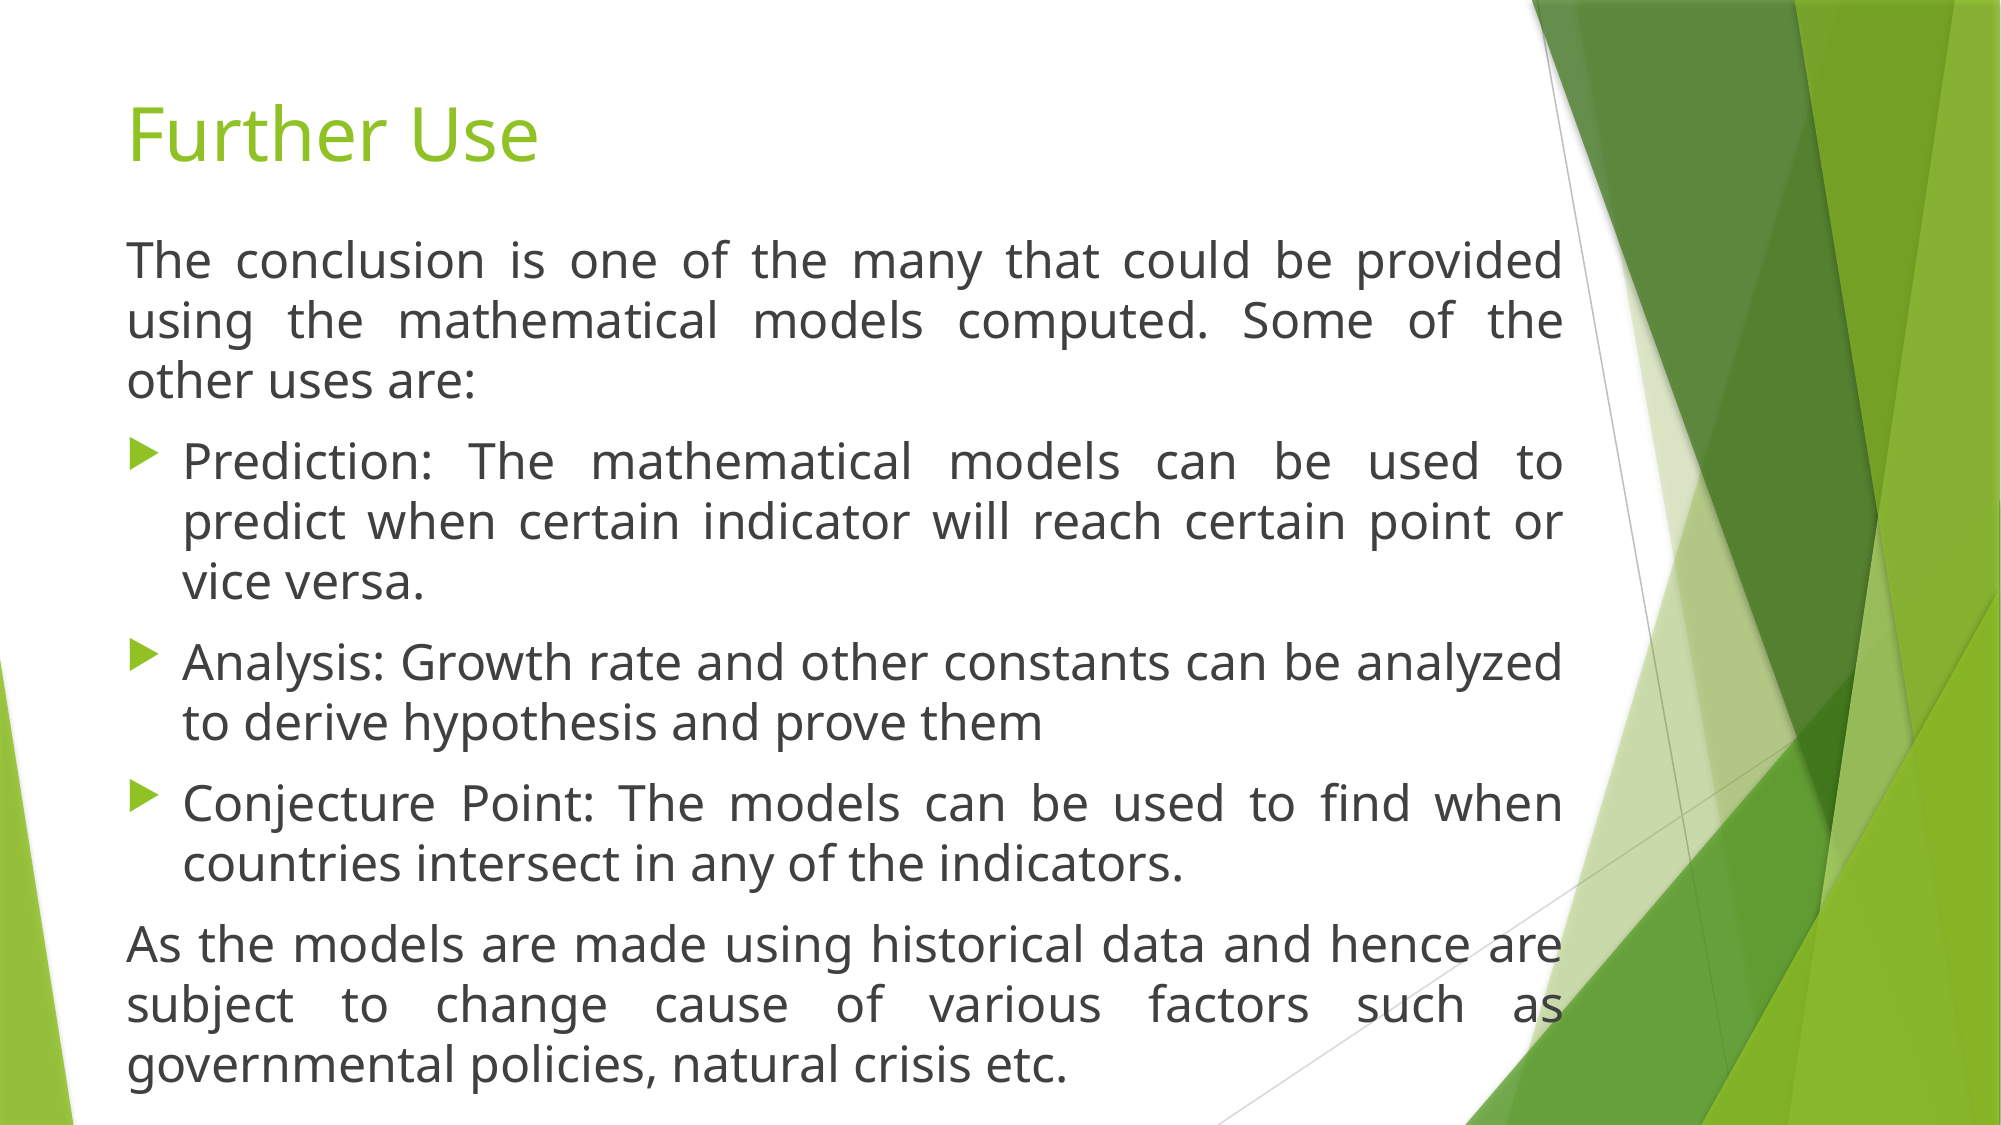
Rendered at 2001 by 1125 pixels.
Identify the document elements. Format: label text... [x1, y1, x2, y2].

list The conclusion is one of the many that could be provided using the mathematical models computed. Some of the other uses are: Prediction: The mathematical models can be used to predict when certain indicator will reach certain point or vice versa. Analysis: Growth rate and other constants can be analyzed to derive hypothesis and prove them Conjecture Point: The models can be used to find when countries intersect in any of the indicators. As the models are made using historical data and hence are subject to change cause of various factors such as governmental policies, natural crisis etc. [111, 221, 1581, 996]
title Further Use [111, 79, 1522, 221]
